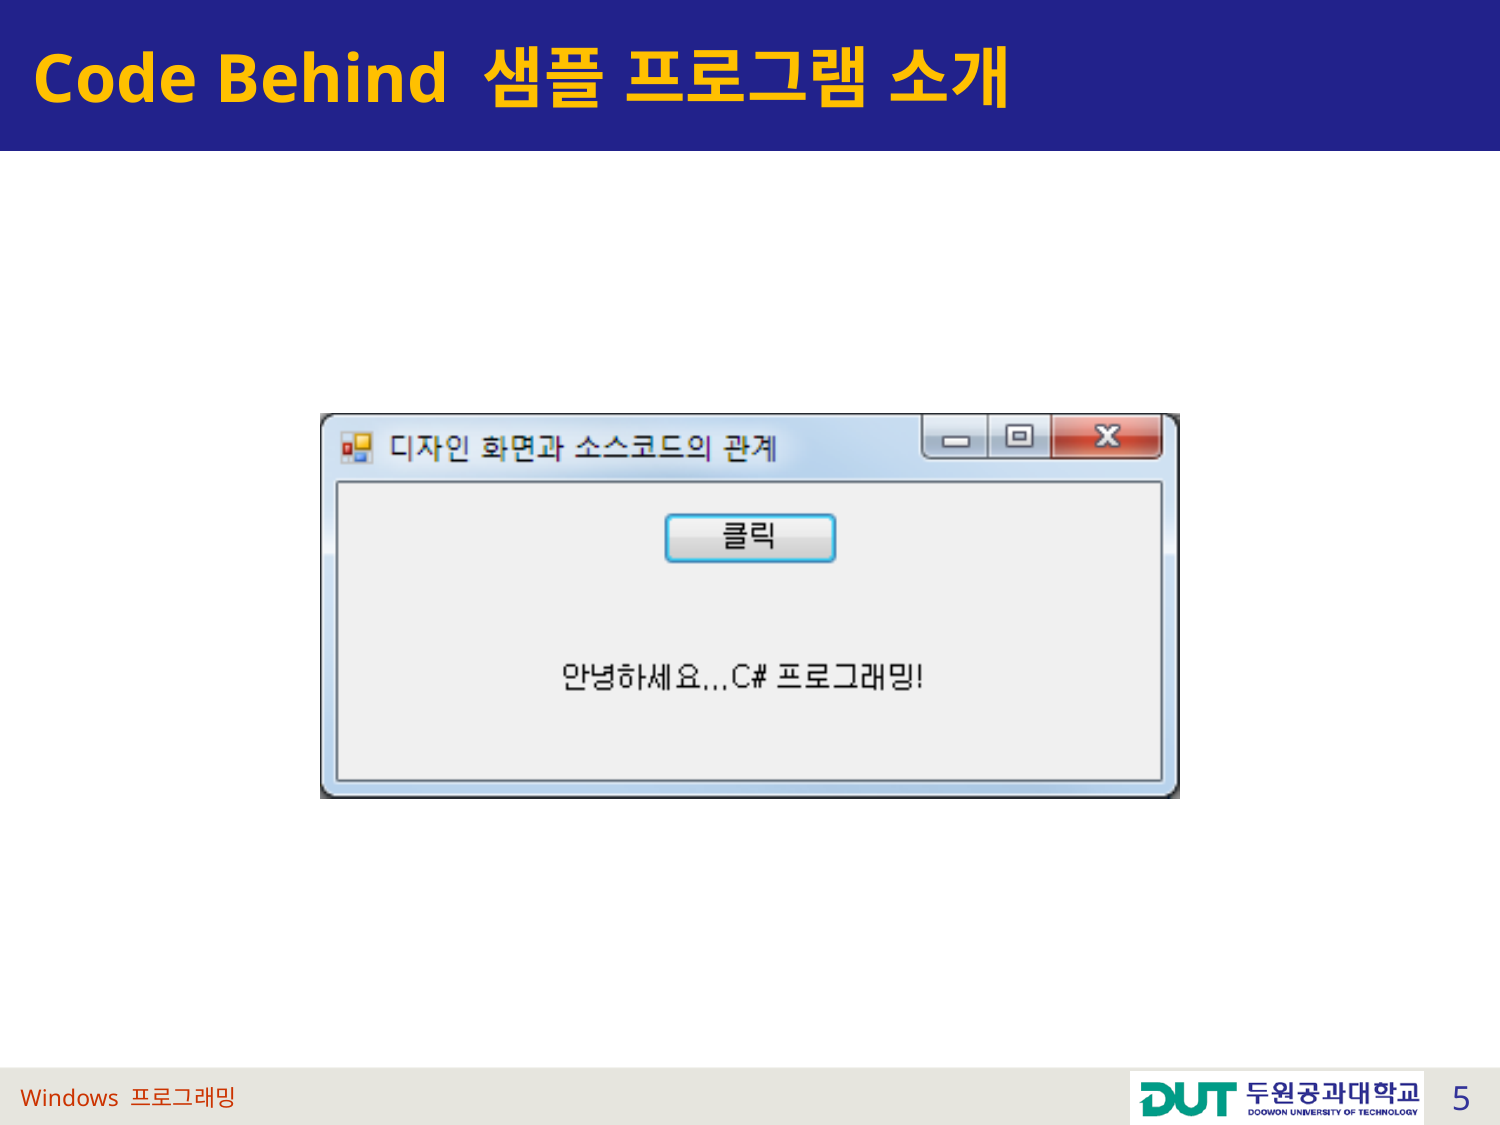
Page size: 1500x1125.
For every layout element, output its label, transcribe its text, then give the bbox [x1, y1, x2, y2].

picture [0, 1066, 1500, 1125]
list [319, 413, 1180, 799]
title Code Behind 샘플 프로그램 소개 [17, 14, 1483, 138]
